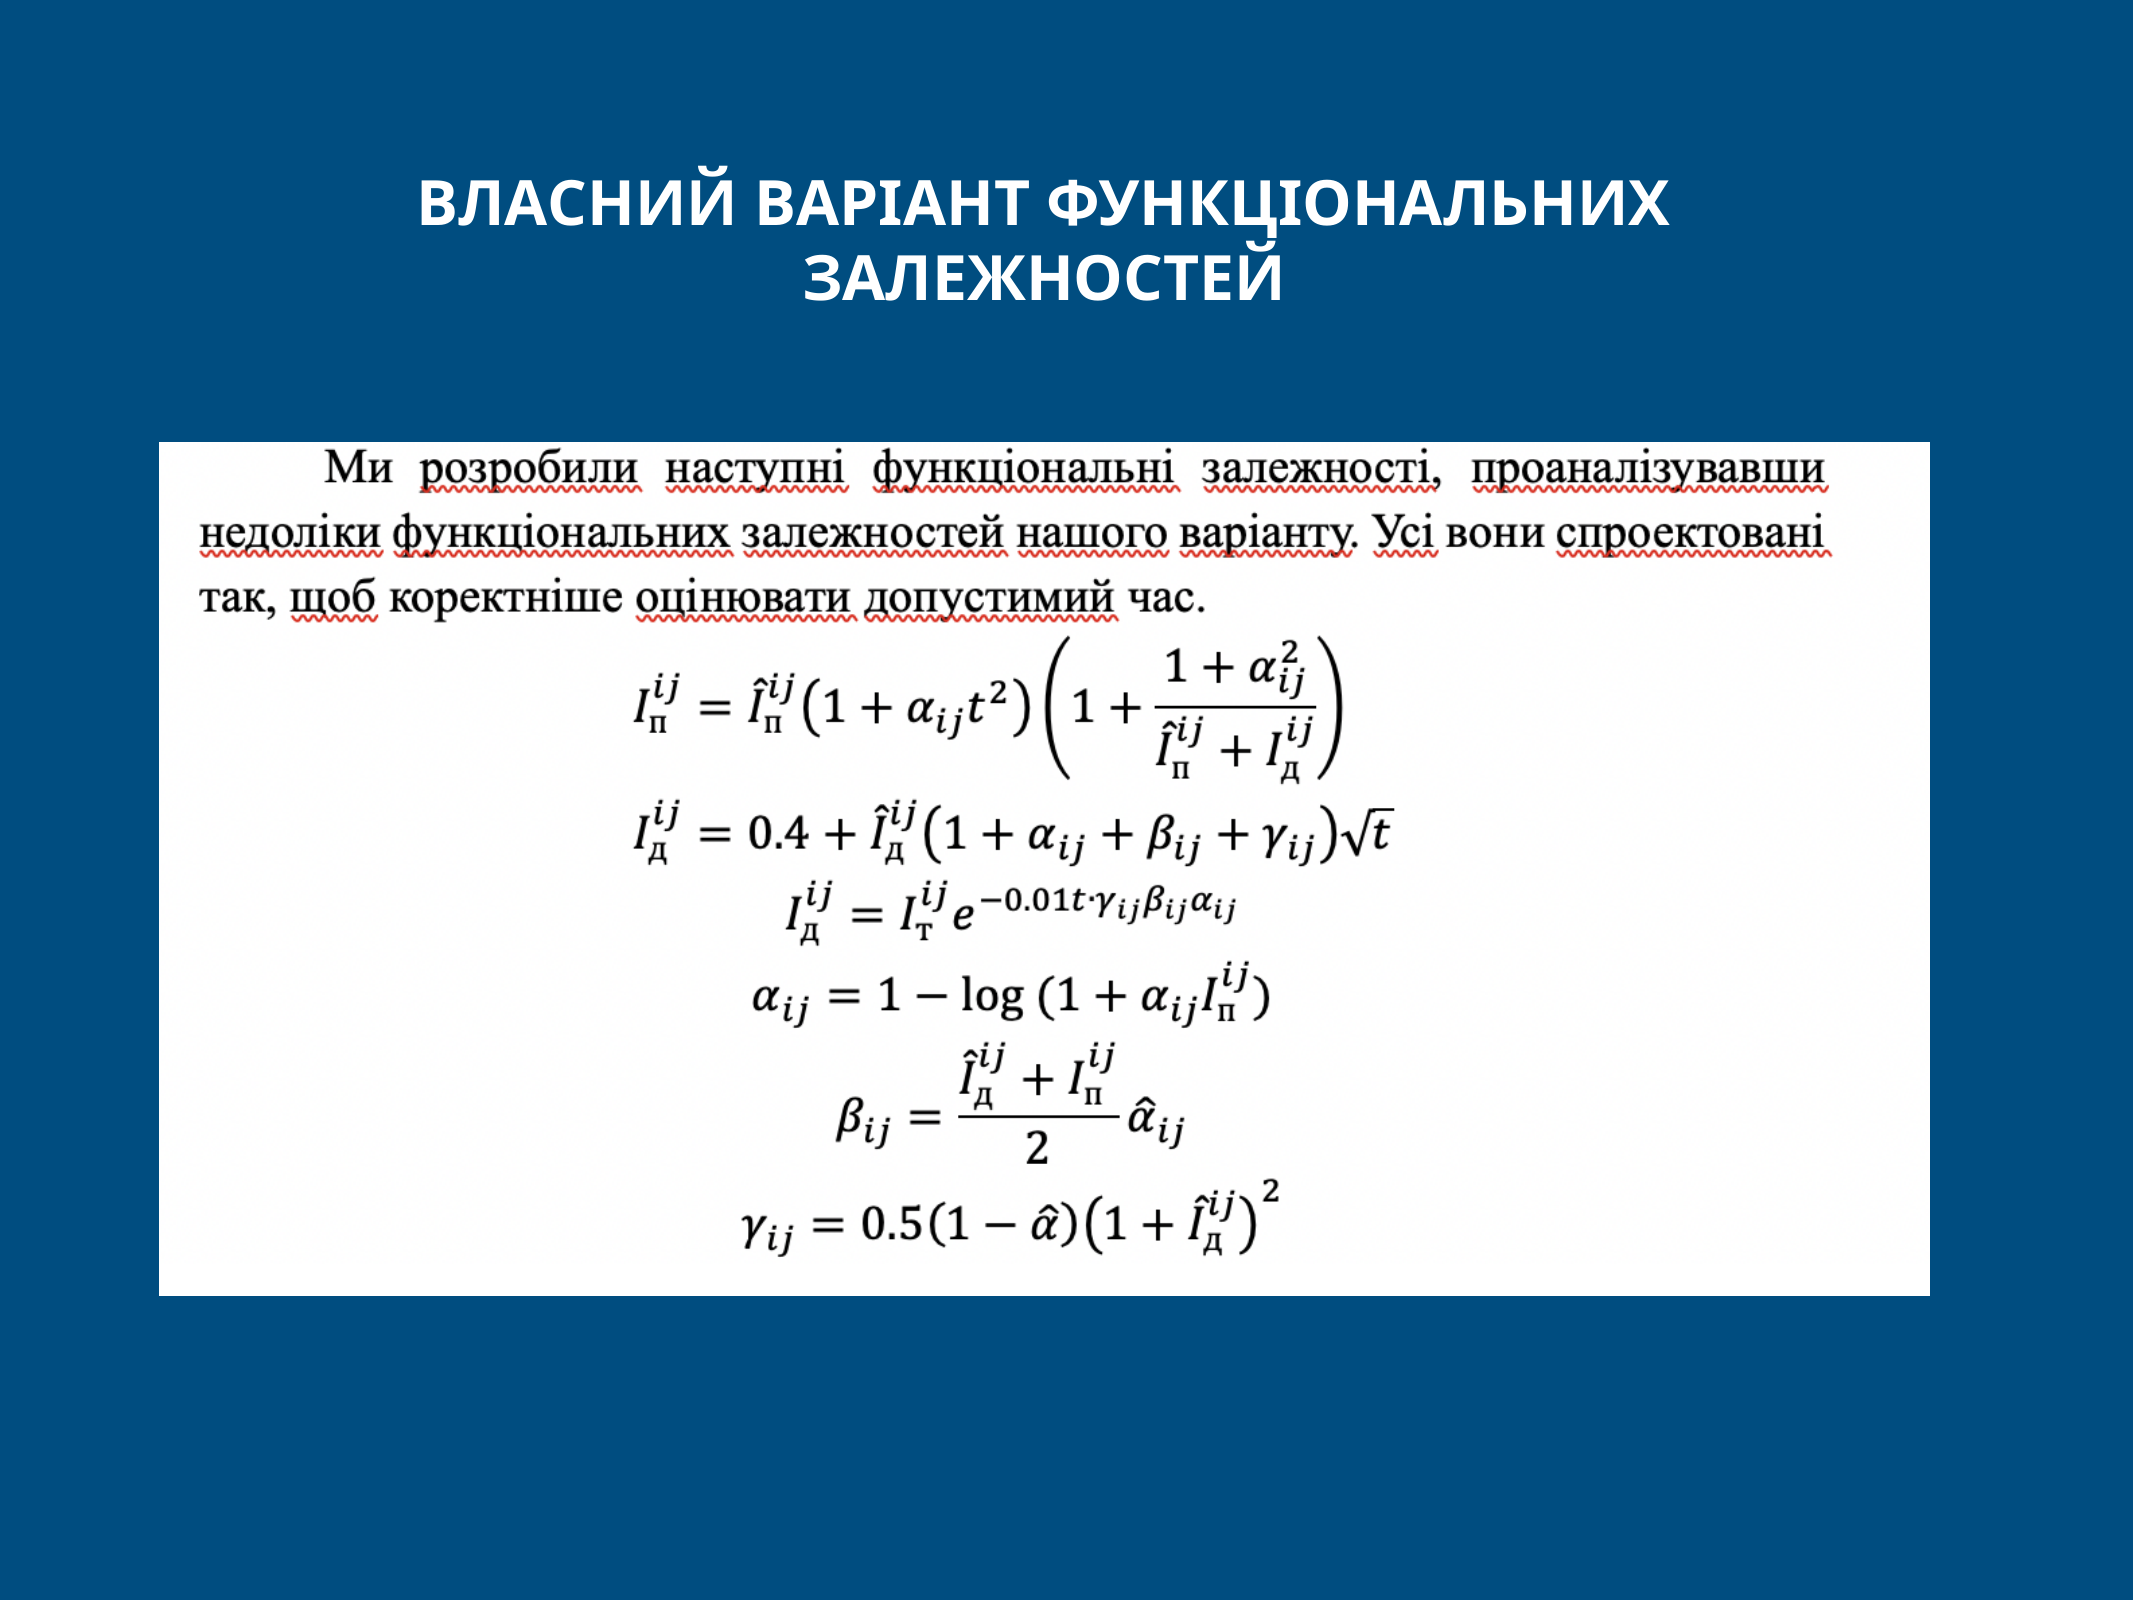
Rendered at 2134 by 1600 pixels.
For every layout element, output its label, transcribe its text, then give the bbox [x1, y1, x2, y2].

picture [158, 442, 1930, 1296]
title ВЛАСНИЙ ВАРІАНТ ФУНКЦІОНАЛЬНИХ ЗАЛЕЖНОСТЕЙ [185, 153, 1903, 442]
